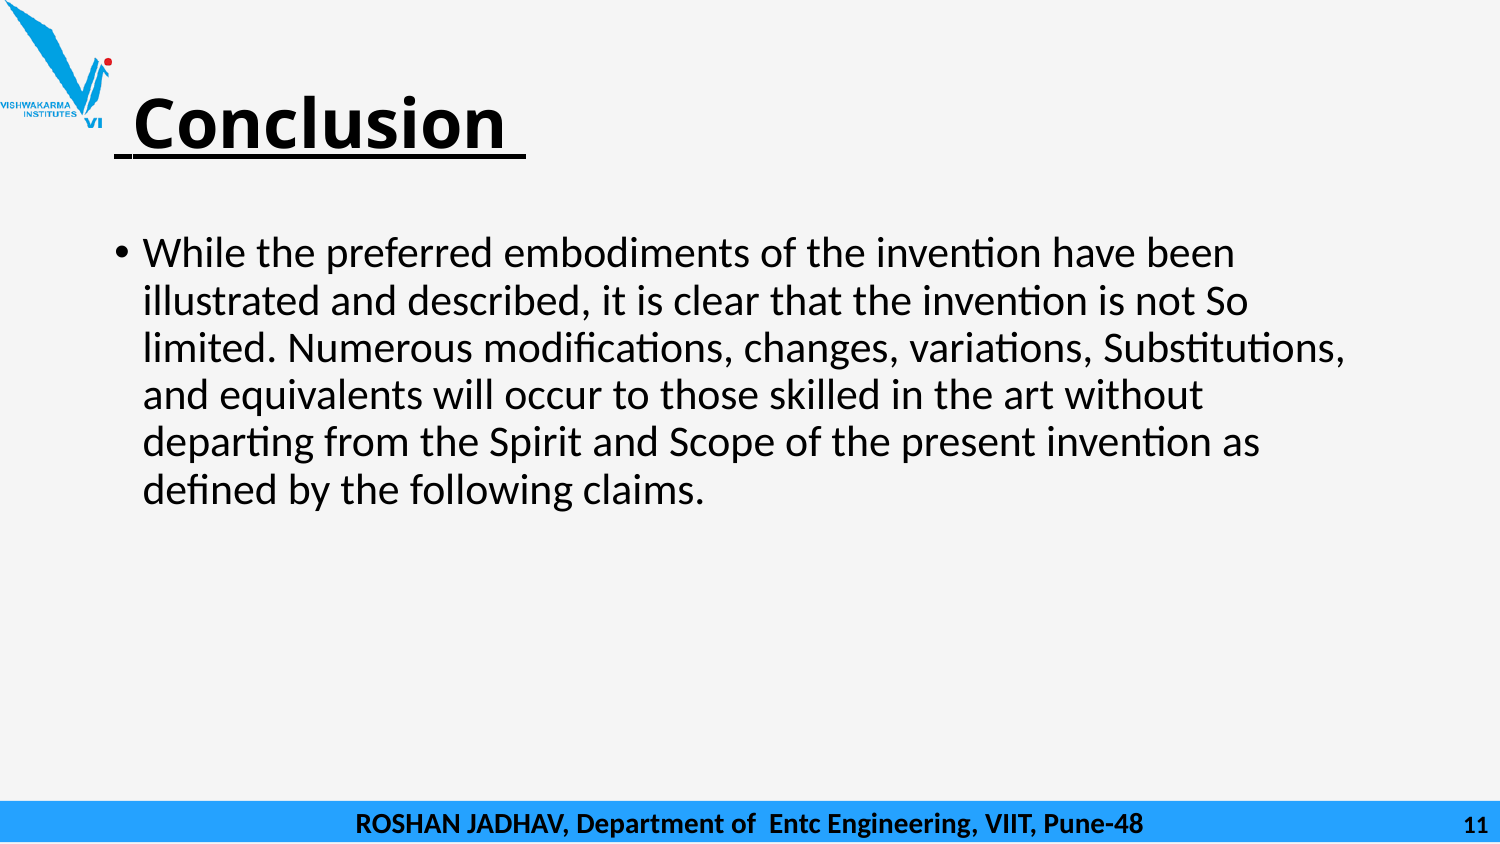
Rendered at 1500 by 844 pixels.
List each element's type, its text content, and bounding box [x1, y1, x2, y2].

slide_number 11 [1411, 800, 1500, 844]
list While the preferred embodiments of the invention have been illustrated and described, it is clear that the invention is not So limited. Numerous modifications, changes, variations, Substitutions, and equivalents will occur to those skilled in the art without departing from the Spirit and Scope of the present invention as defined by the following claims. [103, 224, 1397, 760]
text_box ROSHAN JADHAV, Department of Entc Engineering, VIIT, Pune-48 [0, 800, 1411, 843]
picture [0, 0, 119, 135]
title Conclusion [103, 44, 1397, 208]
